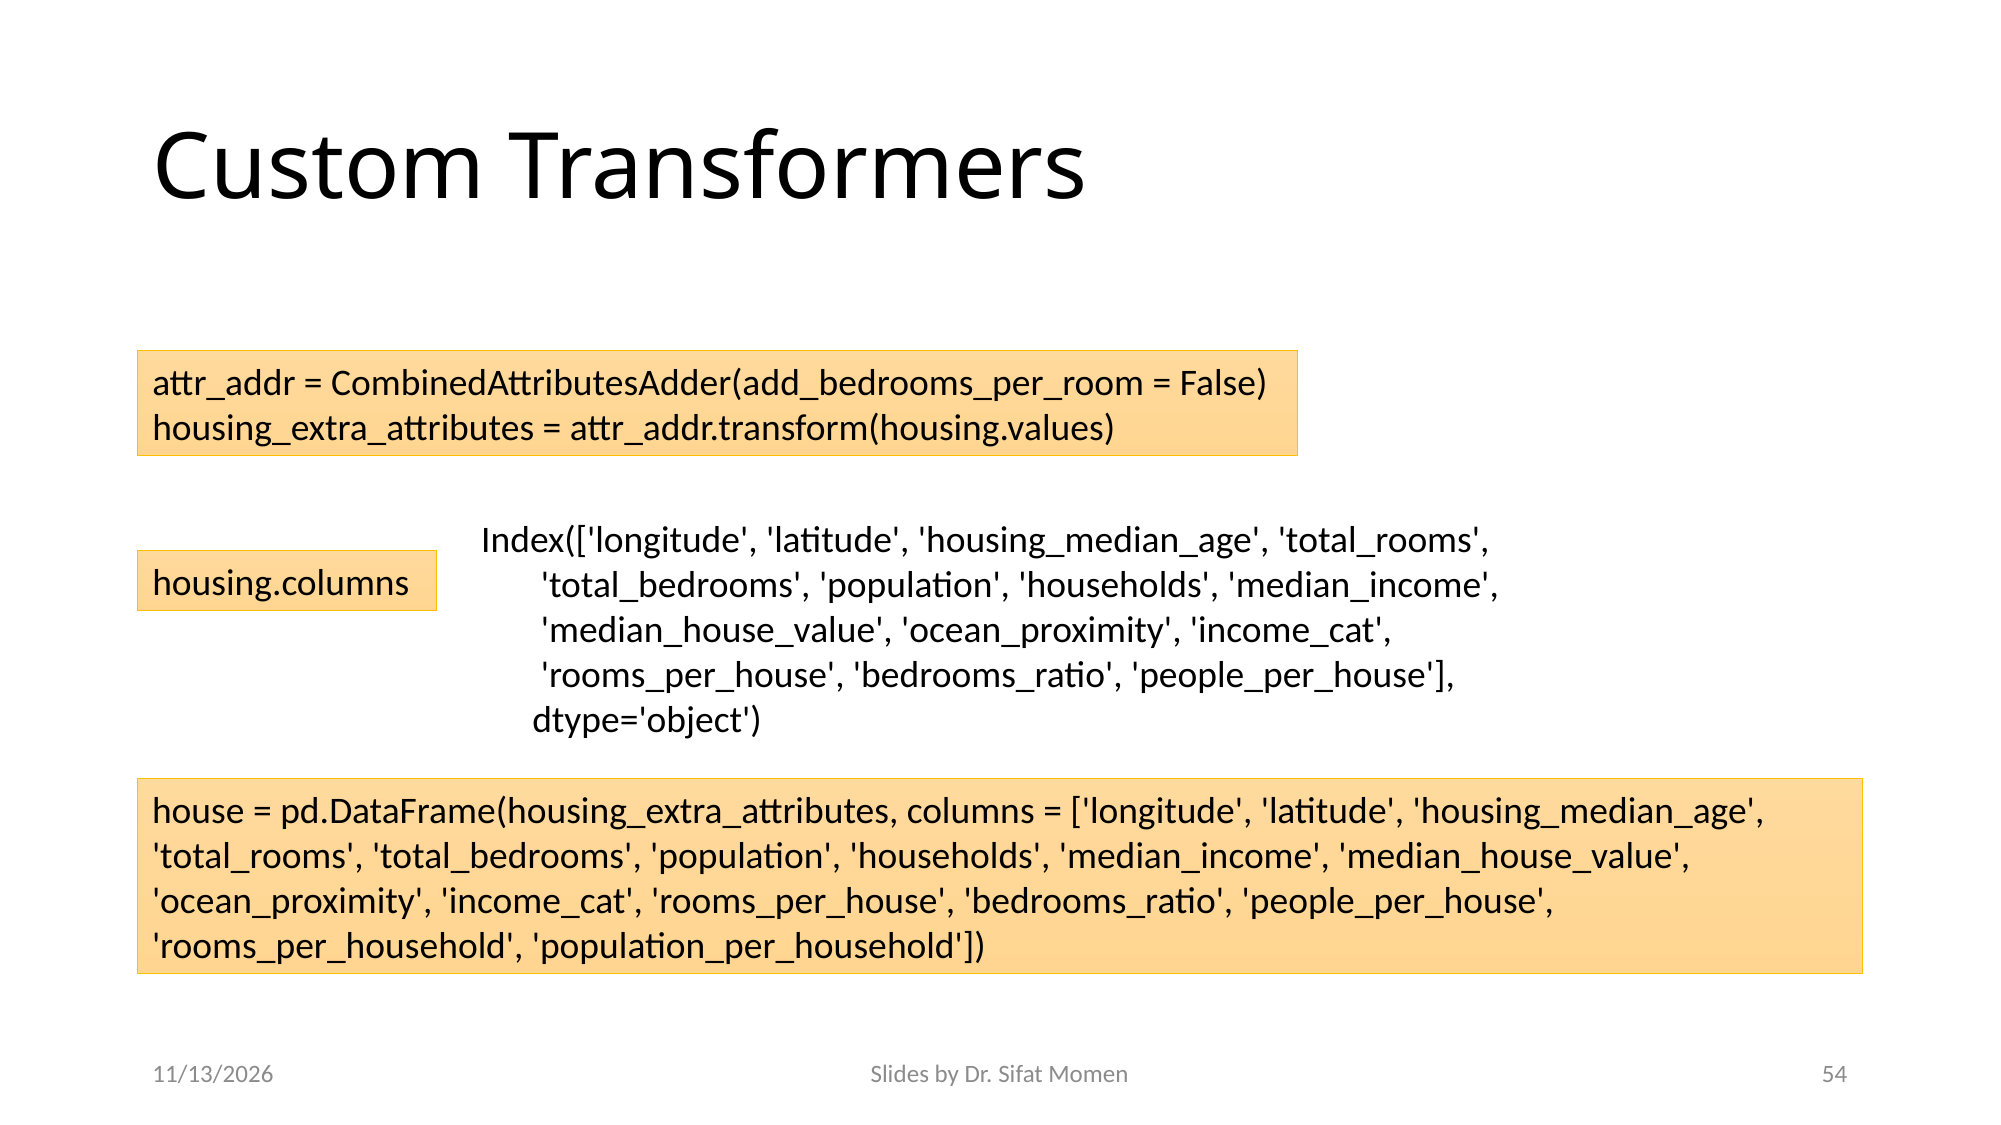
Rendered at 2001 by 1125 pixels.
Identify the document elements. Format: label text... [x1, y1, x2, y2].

title Custom Transformers [137, 59, 1863, 278]
footer Slides by Dr. Sifat Momen [662, 1042, 1338, 1103]
text_box attr_addr = CombinedAttributesAdder(add_bedrooms_per_room = False) housing_extra_attributes = attr_addr.transform(housing.values) [137, 350, 1298, 456]
text_box housing.columns [137, 550, 437, 611]
text_box Index(['longitude', 'latitude', 'housing_median_age', 'total_rooms', 'total_bedrooms', 'population', 'households', 'median_income', 'median_house_value', 'ocean_proximity', 'income_cat', 'rooms_per_house', 'bedrooms_ratio', 'people_per_house'], dtype='object') [466, 507, 1638, 748]
slide_number 54 [1412, 1042, 1863, 1103]
text_box house = pd.DataFrame(housing_extra_attributes, columns = ['longitude', 'latitude', 'housing_median_age', 'total_rooms', 'total_bedrooms', 'population', 'households', 'median_income', 'median_house_value', 'ocean_proximity', 'income_cat', 'rooms_per_house', 'bedrooms_ratio', 'people_per_house', 'rooms_per_household', 'population_per_household']) [137, 778, 1863, 974]
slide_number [137, 1042, 588, 1103]
